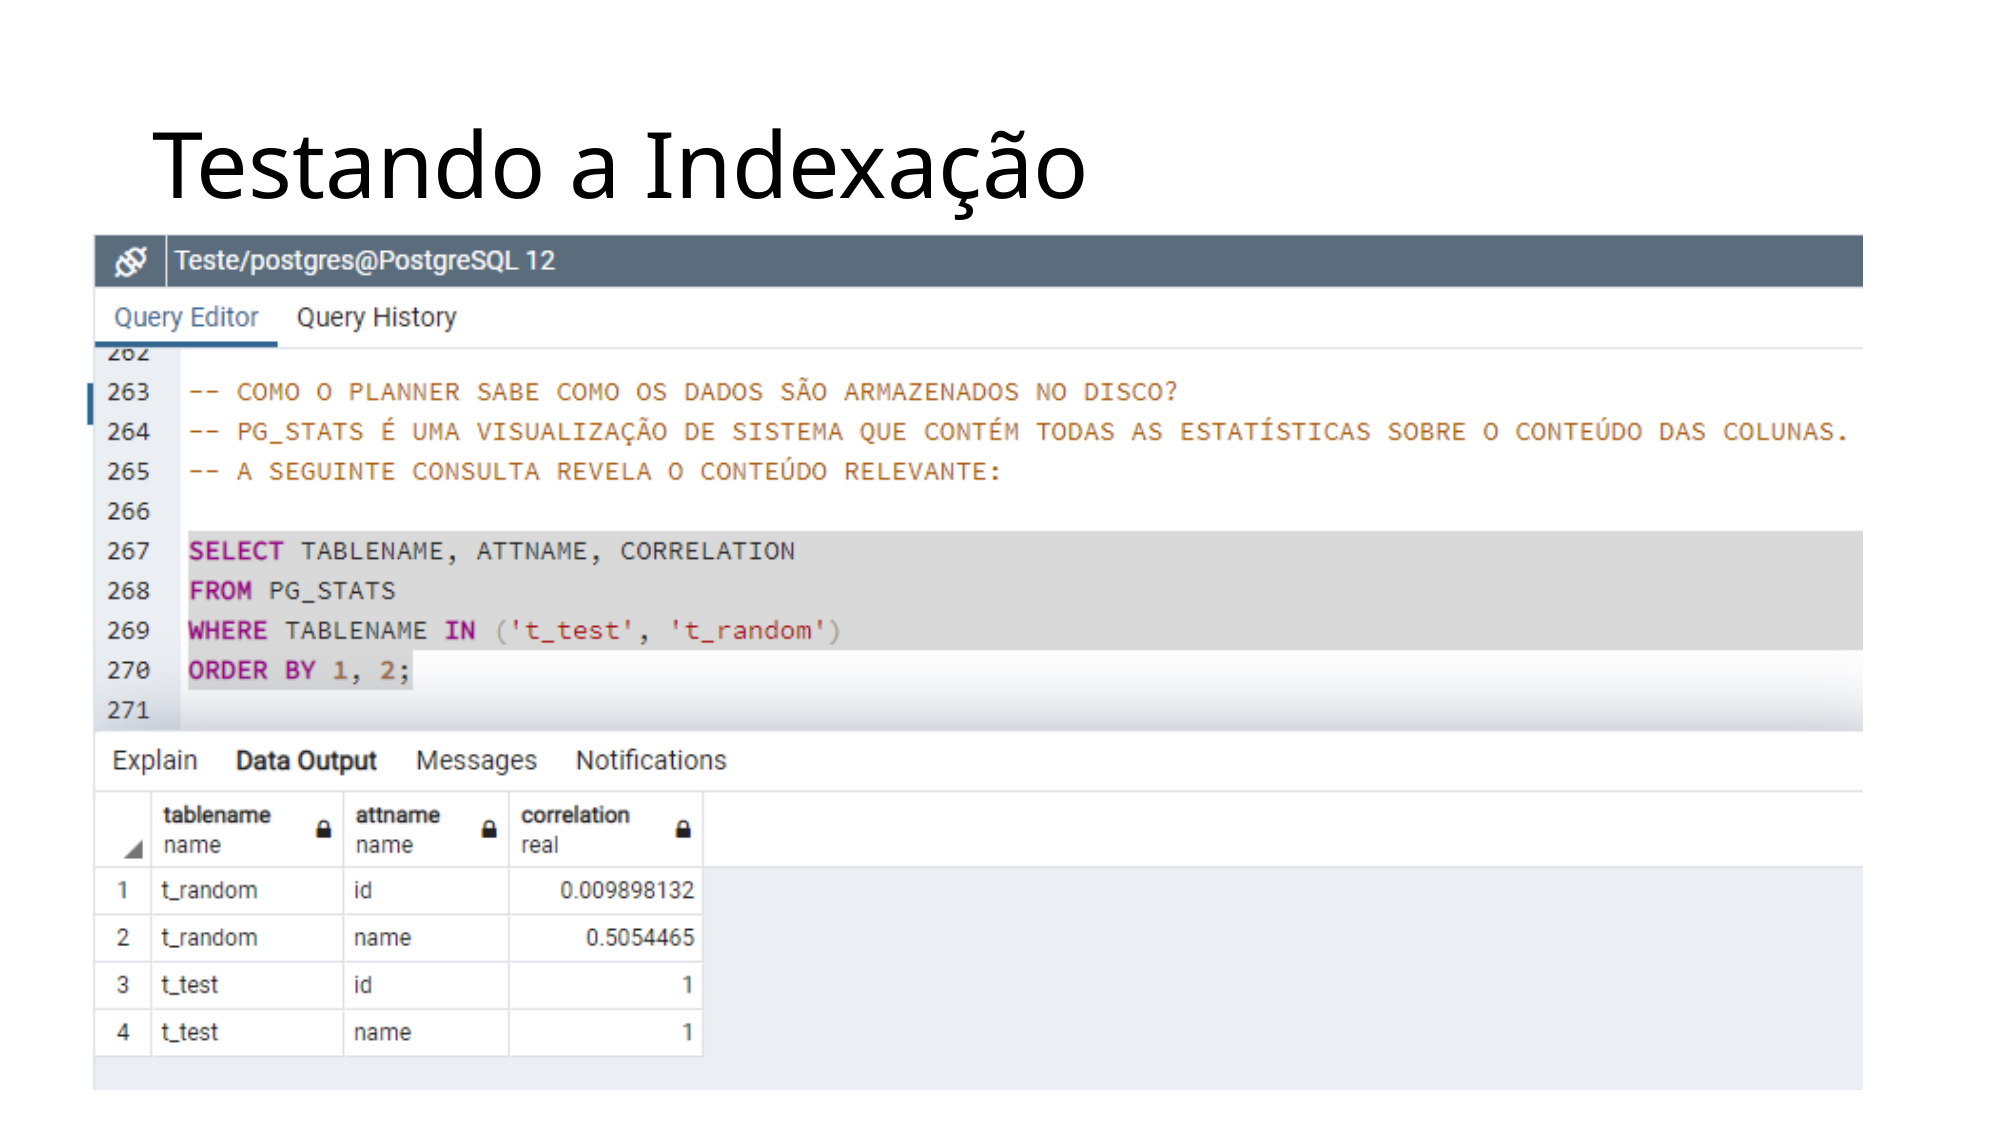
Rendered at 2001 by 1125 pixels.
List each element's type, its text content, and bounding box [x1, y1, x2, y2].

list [86, 234, 1863, 1090]
title Testando a Indexação [137, 59, 1863, 234]
